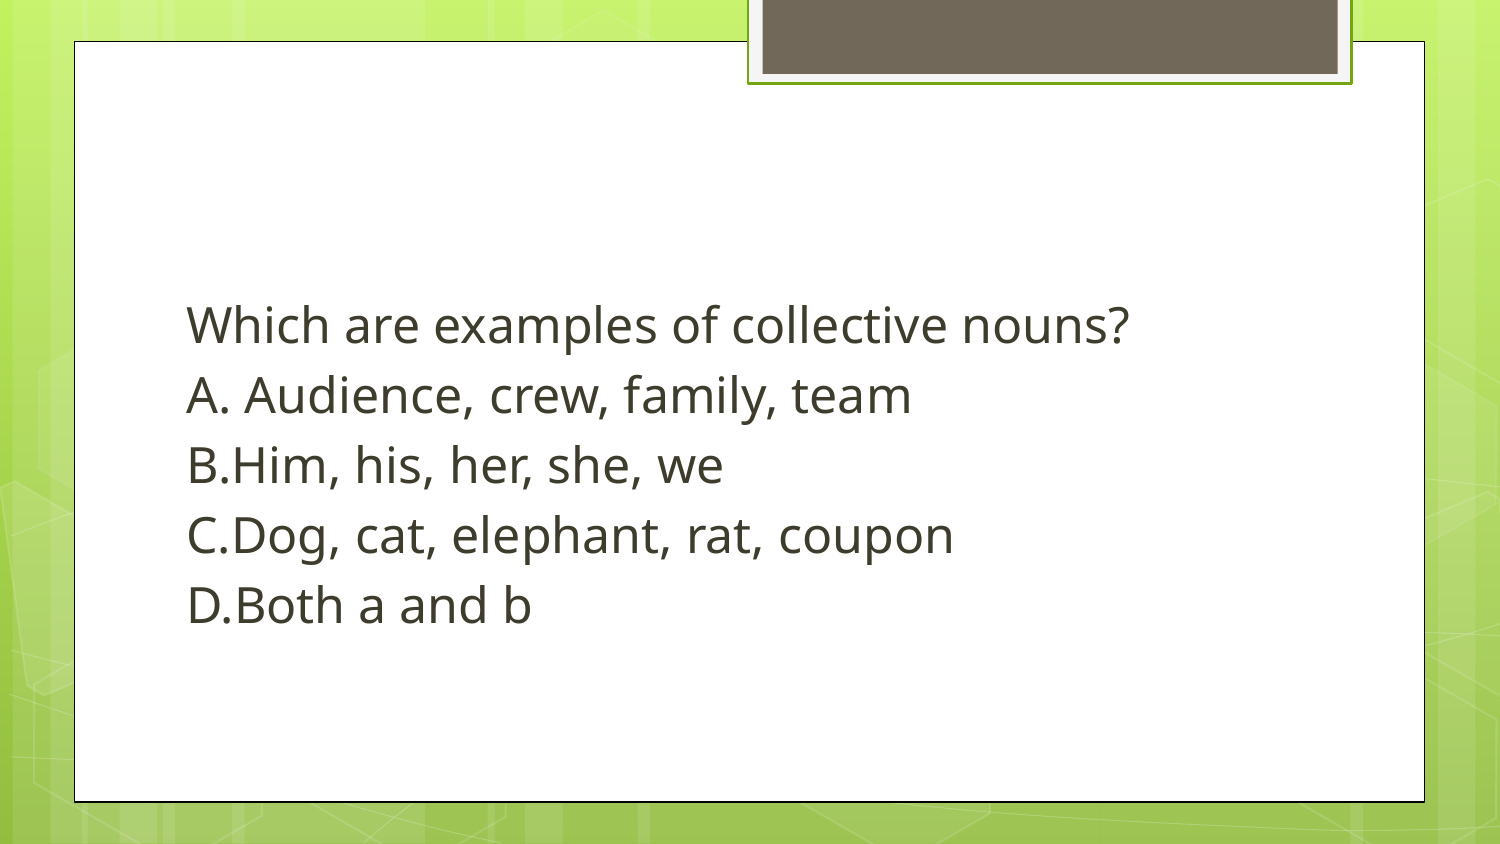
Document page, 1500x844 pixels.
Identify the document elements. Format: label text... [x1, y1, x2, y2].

list Which are examples of collective nouns? A. Audience, crew, family, team B.Him, his, her, she, we C.Dog, cat, elephant, rat, coupon D.Both a and b [171, 285, 1283, 718]
